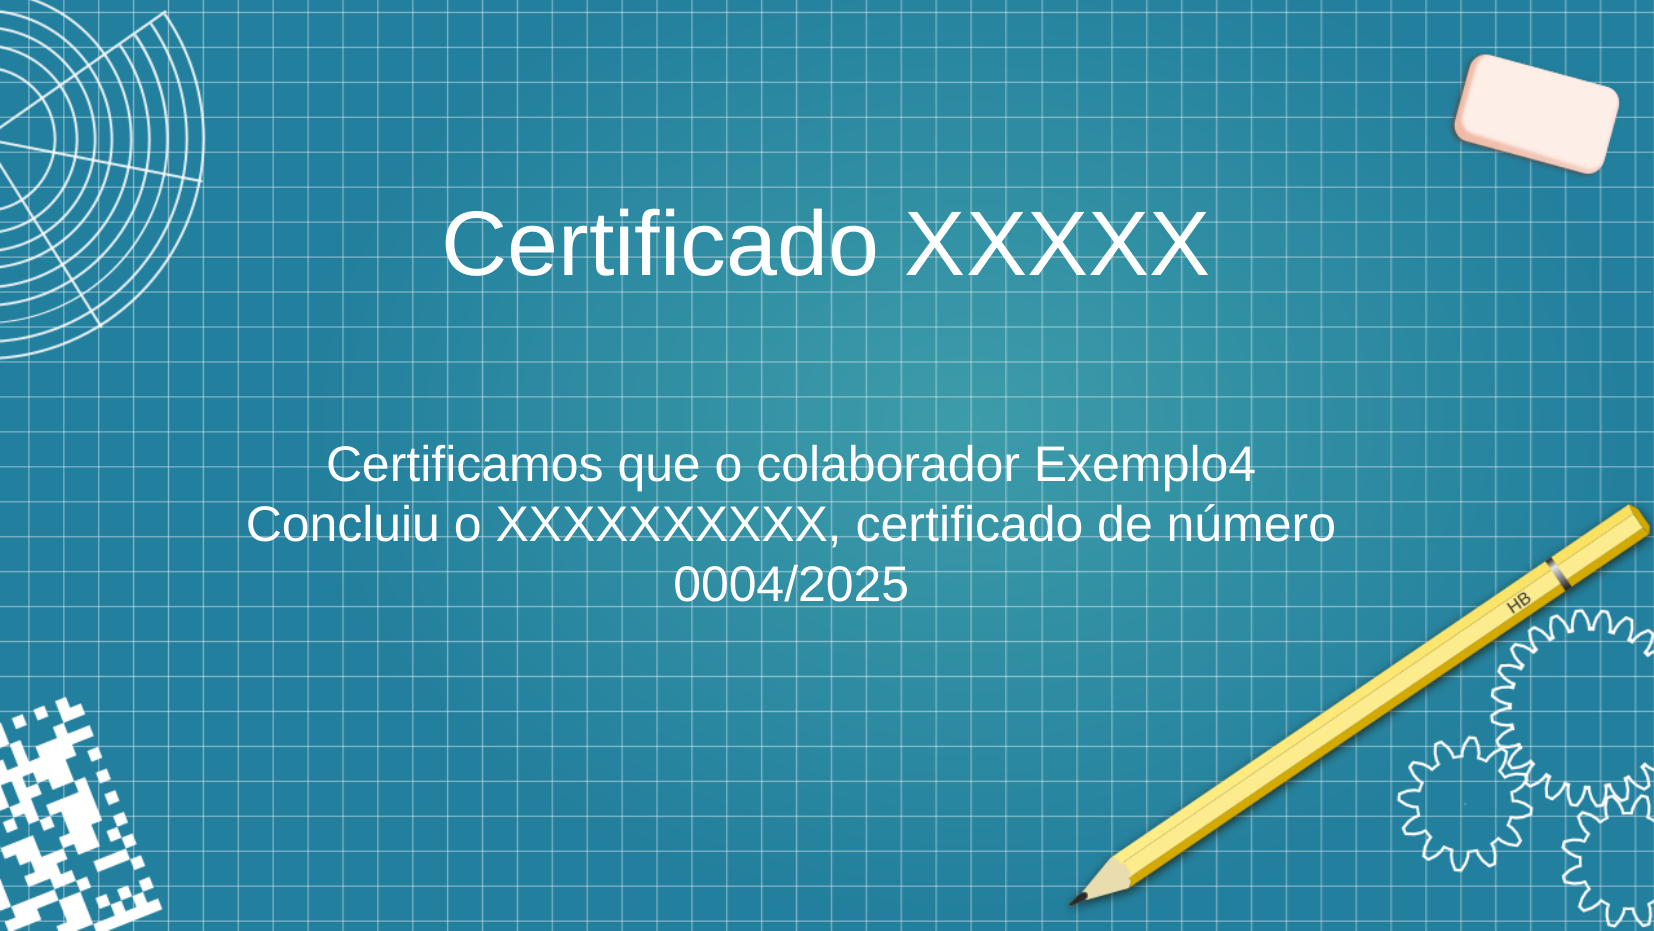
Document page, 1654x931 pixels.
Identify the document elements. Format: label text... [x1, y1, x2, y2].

title Certificado XXXXX [82, 132, 1571, 346]
subtitle Certificamos que o colaborador Exemplo4 Concluiu o XXXXXXXXXX, certificado de número 0004/2025 [47, 295, 1536, 747]
picture [0, 0, 1654, 931]
